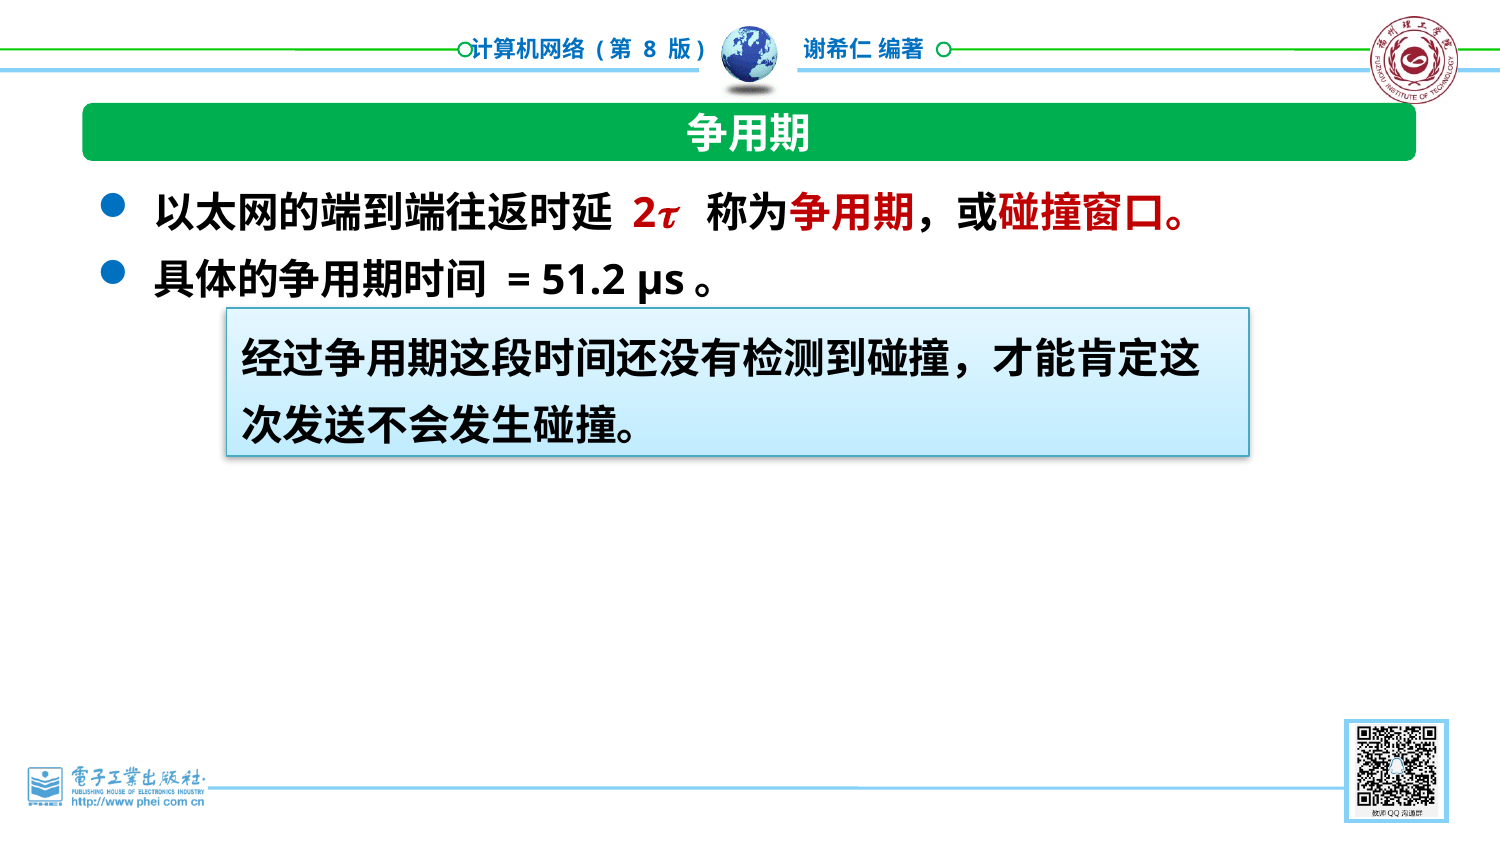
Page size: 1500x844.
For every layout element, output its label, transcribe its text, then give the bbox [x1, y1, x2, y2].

text_box [827, 102, 1417, 161]
picture [719, 24, 779, 99]
text_box 经过争用期这段时间还没有检测到碰撞，才能肯定这次发送不会发生碰撞。 [226, 307, 1250, 457]
text_box [82, 102, 671, 161]
text_box 以太网的端到端往返时延 2 称为争用期，或碰撞窗口。 具体的争用期时间 = 51.2 μs。 [82, 161, 1416, 310]
picture [23, 764, 208, 809]
picture [1355, 724, 1438, 817]
picture [1370, 16, 1458, 104]
text_box 争用期 [671, 99, 827, 164]
